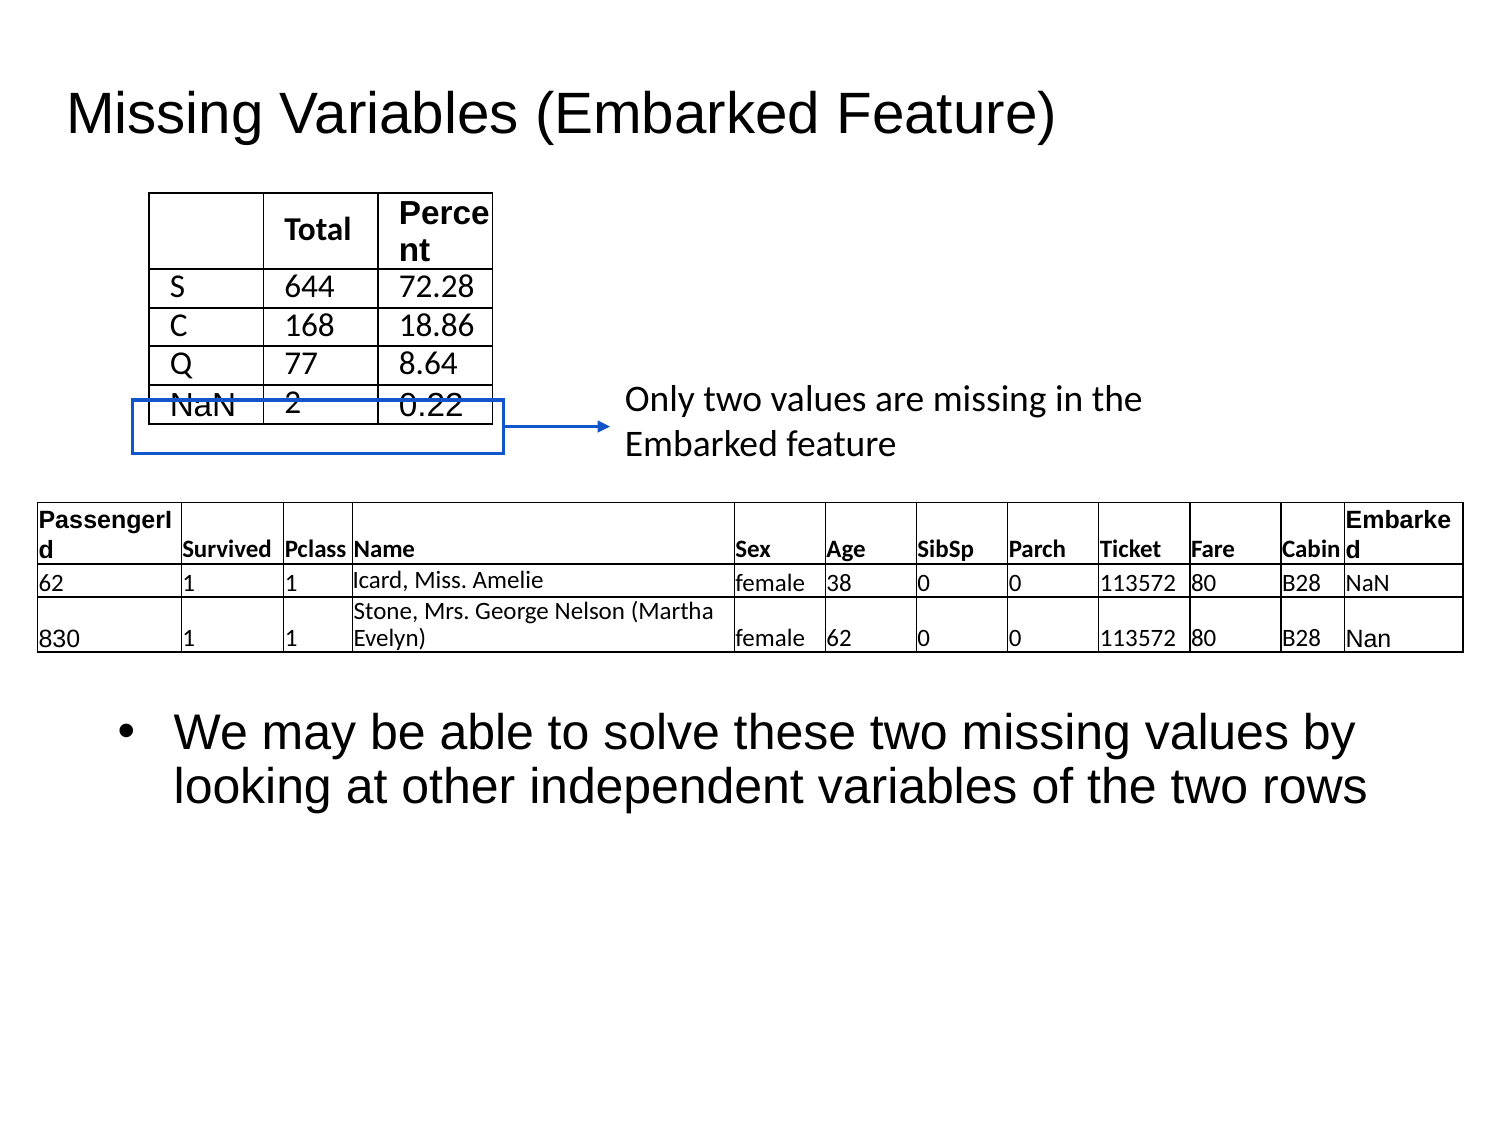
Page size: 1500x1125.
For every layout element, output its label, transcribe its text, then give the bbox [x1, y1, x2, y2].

table_header Embarked [1345, 503, 1462, 563]
table_header Age [826, 503, 916, 563]
table_cell 1 [284, 565, 352, 596]
table_cell 1 [284, 598, 352, 651]
table_cell 0 [917, 598, 1007, 651]
table_cell 830 [38, 598, 181, 651]
table_cell 0 [917, 565, 1007, 596]
table_header Percent [379, 194, 492, 268]
table_cell NaN [150, 386, 263, 399]
table_cell 113572 [1099, 598, 1189, 651]
table_cell 2 [264, 386, 377, 399]
table_cell Nan [1345, 598, 1462, 651]
table_cell 72.28 [379, 270, 492, 307]
table_header Parch [1008, 503, 1098, 563]
table_header SibSp [917, 503, 1007, 563]
table_header Ticket [1099, 503, 1189, 563]
table_header Pclass [284, 503, 352, 563]
table_cell S [150, 270, 263, 307]
table_cell 0 [1008, 565, 1098, 596]
table_cell 18.86 [379, 309, 492, 345]
table_cell 113572 [1099, 565, 1189, 596]
subtitle We may be able to solve these two missing values by looking at other independent variables of the two rows [102, 653, 1428, 1027]
table_cell Stone, Mrs. George Nelson (Martha Evelyn) [353, 598, 734, 651]
table_cell 80 [1191, 565, 1280, 596]
table_header [150, 194, 263, 268]
table_cell B28 [1282, 565, 1344, 596]
table_header Survived [182, 503, 283, 563]
table_header Fare [1191, 503, 1280, 563]
title Missing Variables (Embarked Feature) [51, 34, 1449, 160]
table_cell 62 [38, 565, 181, 596]
table_cell 0 [1008, 598, 1098, 651]
table_cell B28 [1282, 598, 1344, 651]
table_cell C [150, 309, 263, 345]
table_cell NaN [1345, 565, 1462, 596]
table_cell Q [150, 347, 263, 384]
table_cell 0.22 [379, 386, 492, 399]
table_cell 1 [182, 565, 283, 596]
table_cell 168 [264, 309, 377, 345]
table_header Cabin [1282, 503, 1344, 563]
table_cell female [735, 598, 825, 651]
table_header Name [353, 503, 734, 563]
table_header PassengerId [38, 503, 181, 563]
table_cell 62 [826, 598, 916, 651]
table_cell 77 [264, 347, 377, 384]
table_cell 80 [1191, 598, 1280, 651]
table_cell 38 [826, 565, 916, 596]
table_cell 8.64 [379, 347, 492, 384]
subtitle We may be able to solve these two missing values by looking at other independent variables of the two rows [102, 198, 1428, 502]
table_cell 644 [264, 270, 377, 307]
table_cell female [735, 565, 825, 596]
table_cell 1 [182, 598, 283, 651]
table_header Total [264, 194, 377, 268]
table_header Sex [735, 503, 825, 563]
text_box Only two values are missing in the Embarked feature [609, 366, 1239, 428]
text_box [132, 399, 504, 454]
table_cell Icard, Miss. Amelie [353, 565, 734, 596]
